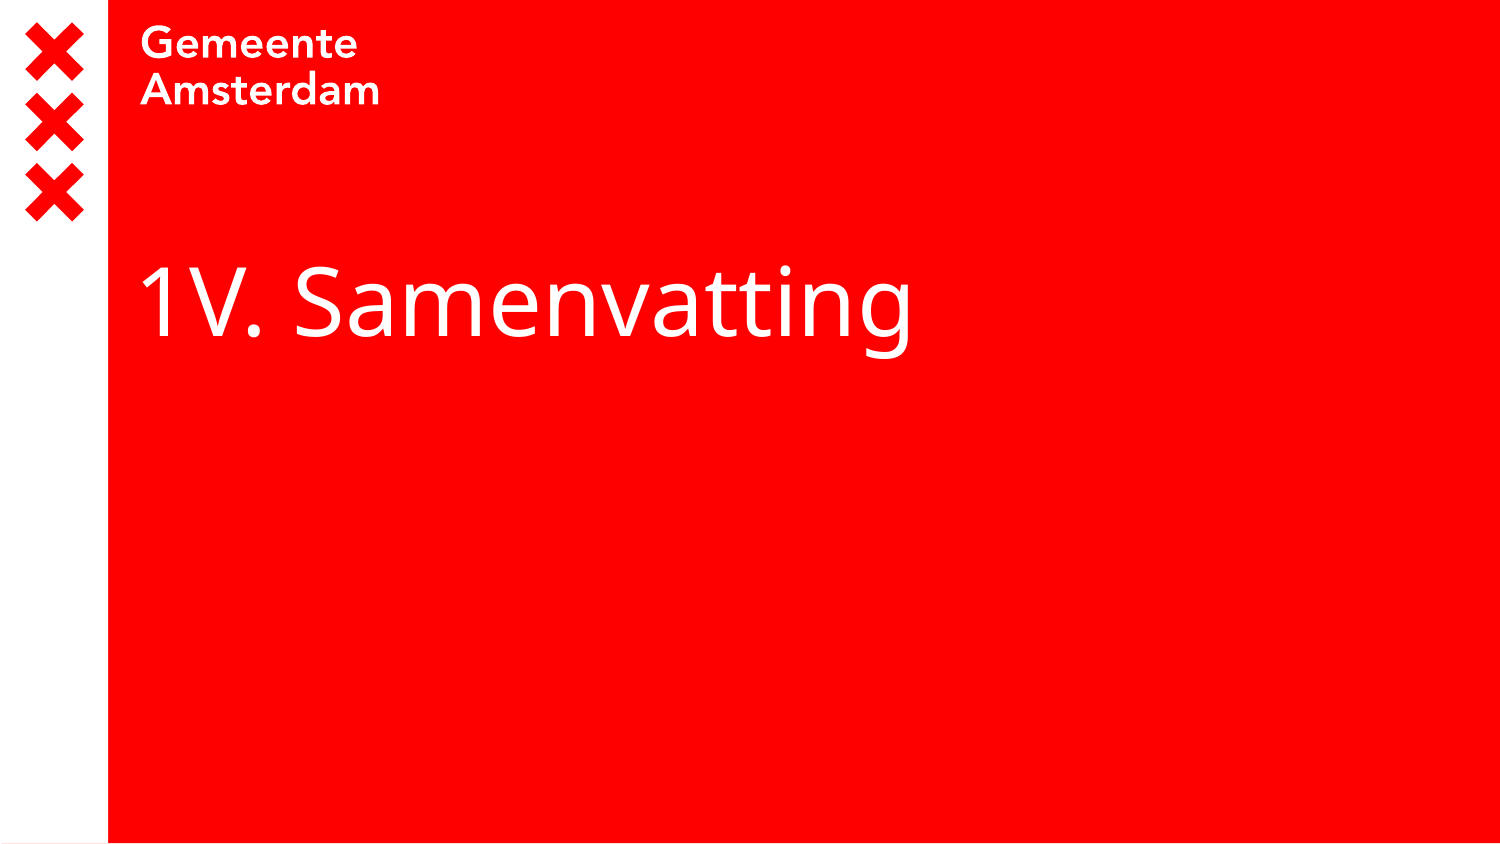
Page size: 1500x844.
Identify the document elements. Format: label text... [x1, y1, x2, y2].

title 1V. Samenvatting [134, 239, 1340, 369]
